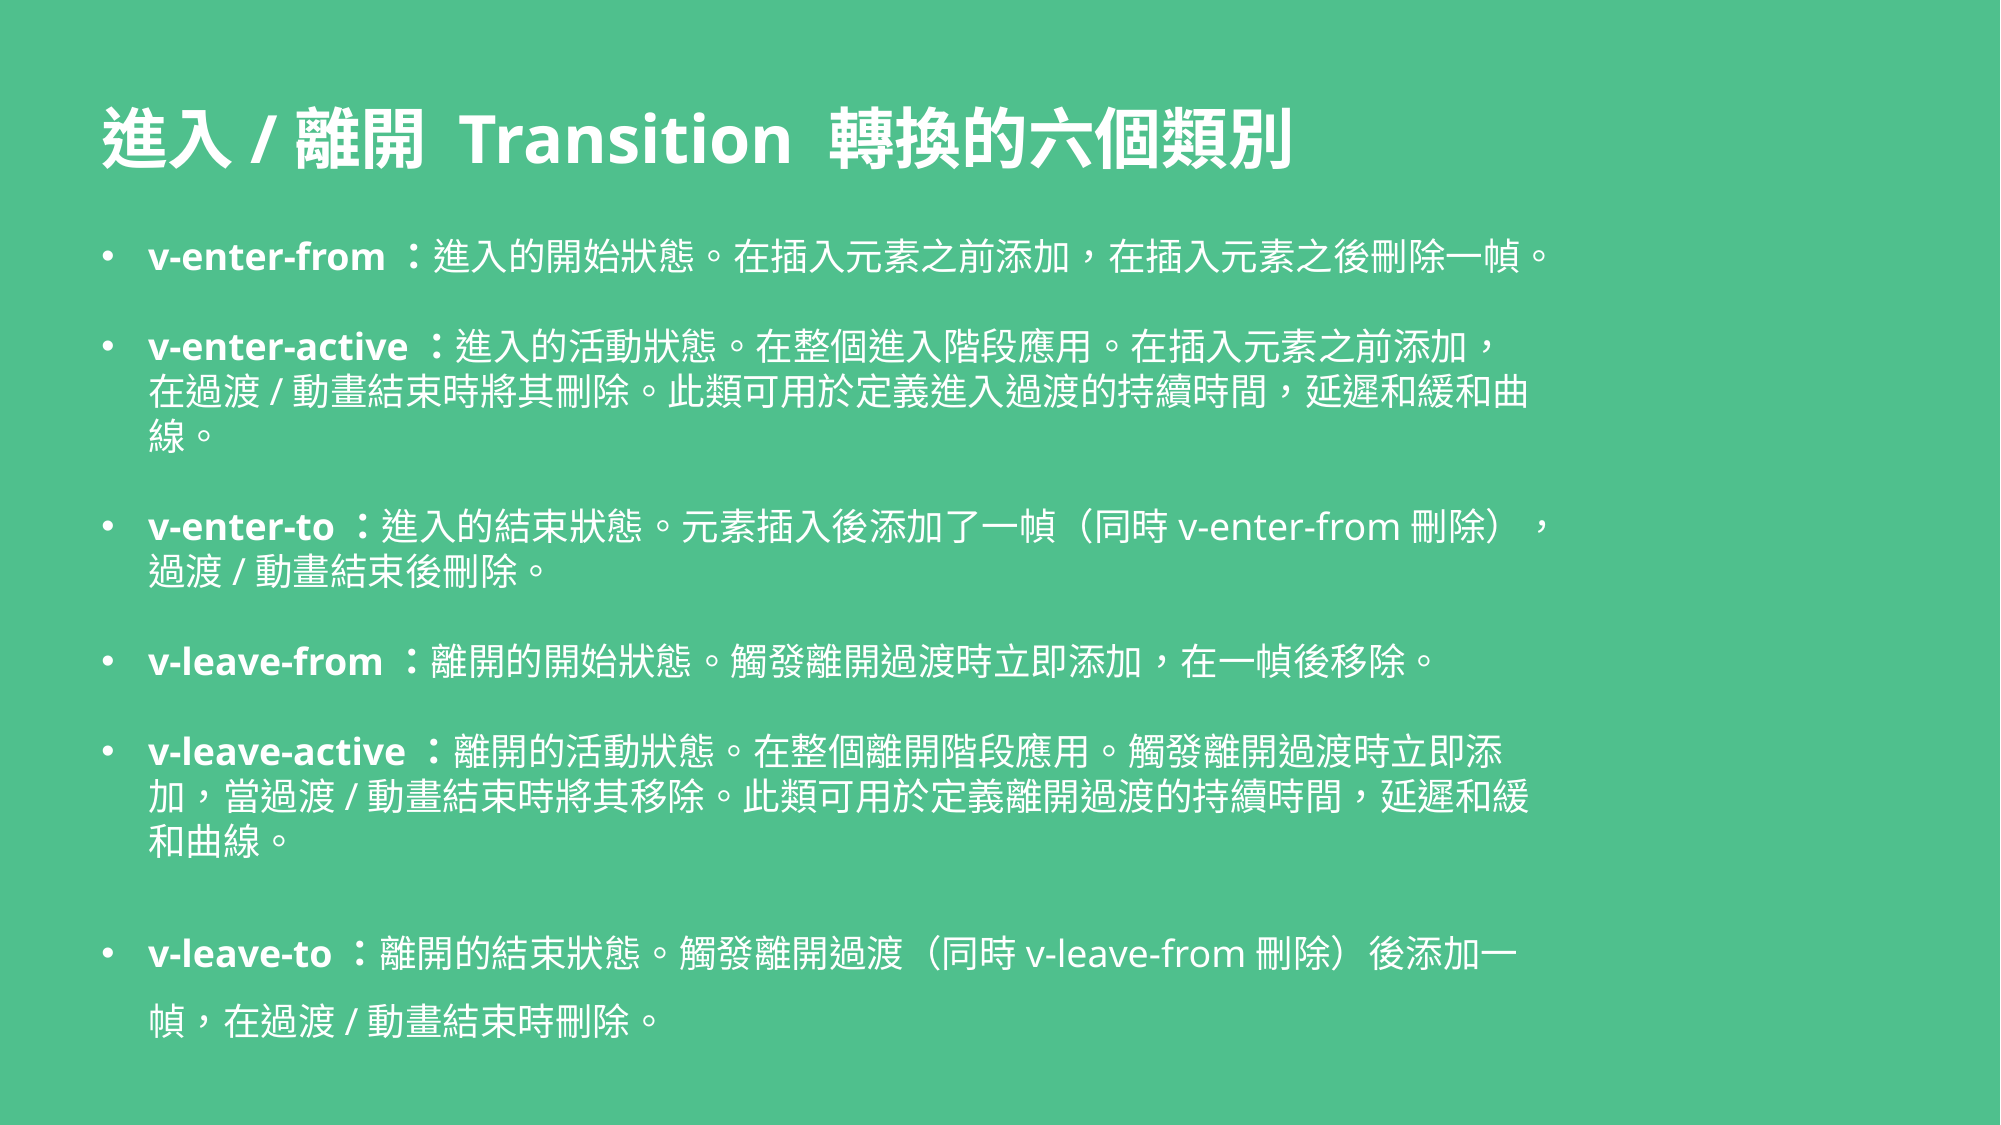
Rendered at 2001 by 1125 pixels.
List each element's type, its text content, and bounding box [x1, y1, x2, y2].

text_box 進入/離開 Transition 轉換的六個類別 [86, 89, 1568, 185]
text_box v-enter-from：進入的開始狀態。在插入元素之前添加，在插入元素之後刪除一幀。 v-enter-active：進入的活動狀態。在整個進入階段應用。在插入元素之前添加，在過渡/動畫結束時將其刪除。此類可用於定義進入過渡的持續時間，延遲和緩和曲線。 v-enter-to：進入的結束狀態。元素插入後添加了一幀（同時v-enter-from刪除），過渡/動畫結束後刪除。 v-leave-from：離開的開始狀態。觸發離開過渡時立即添加，在一幀後移除。 v-leave-active：離開的活動狀態。在整個離開階段應用。觸發離開過渡時立即添加，當過渡/動畫結束時將其移除。此類可用於定義離開過渡的持續時間，延遲和緩和曲線。 v-leave-to：離開的結束狀態。觸發離開過渡（同時v-leave-from刪除）後添加一幀，在過渡/動畫結束時刪除。 [86, 225, 1554, 1051]
